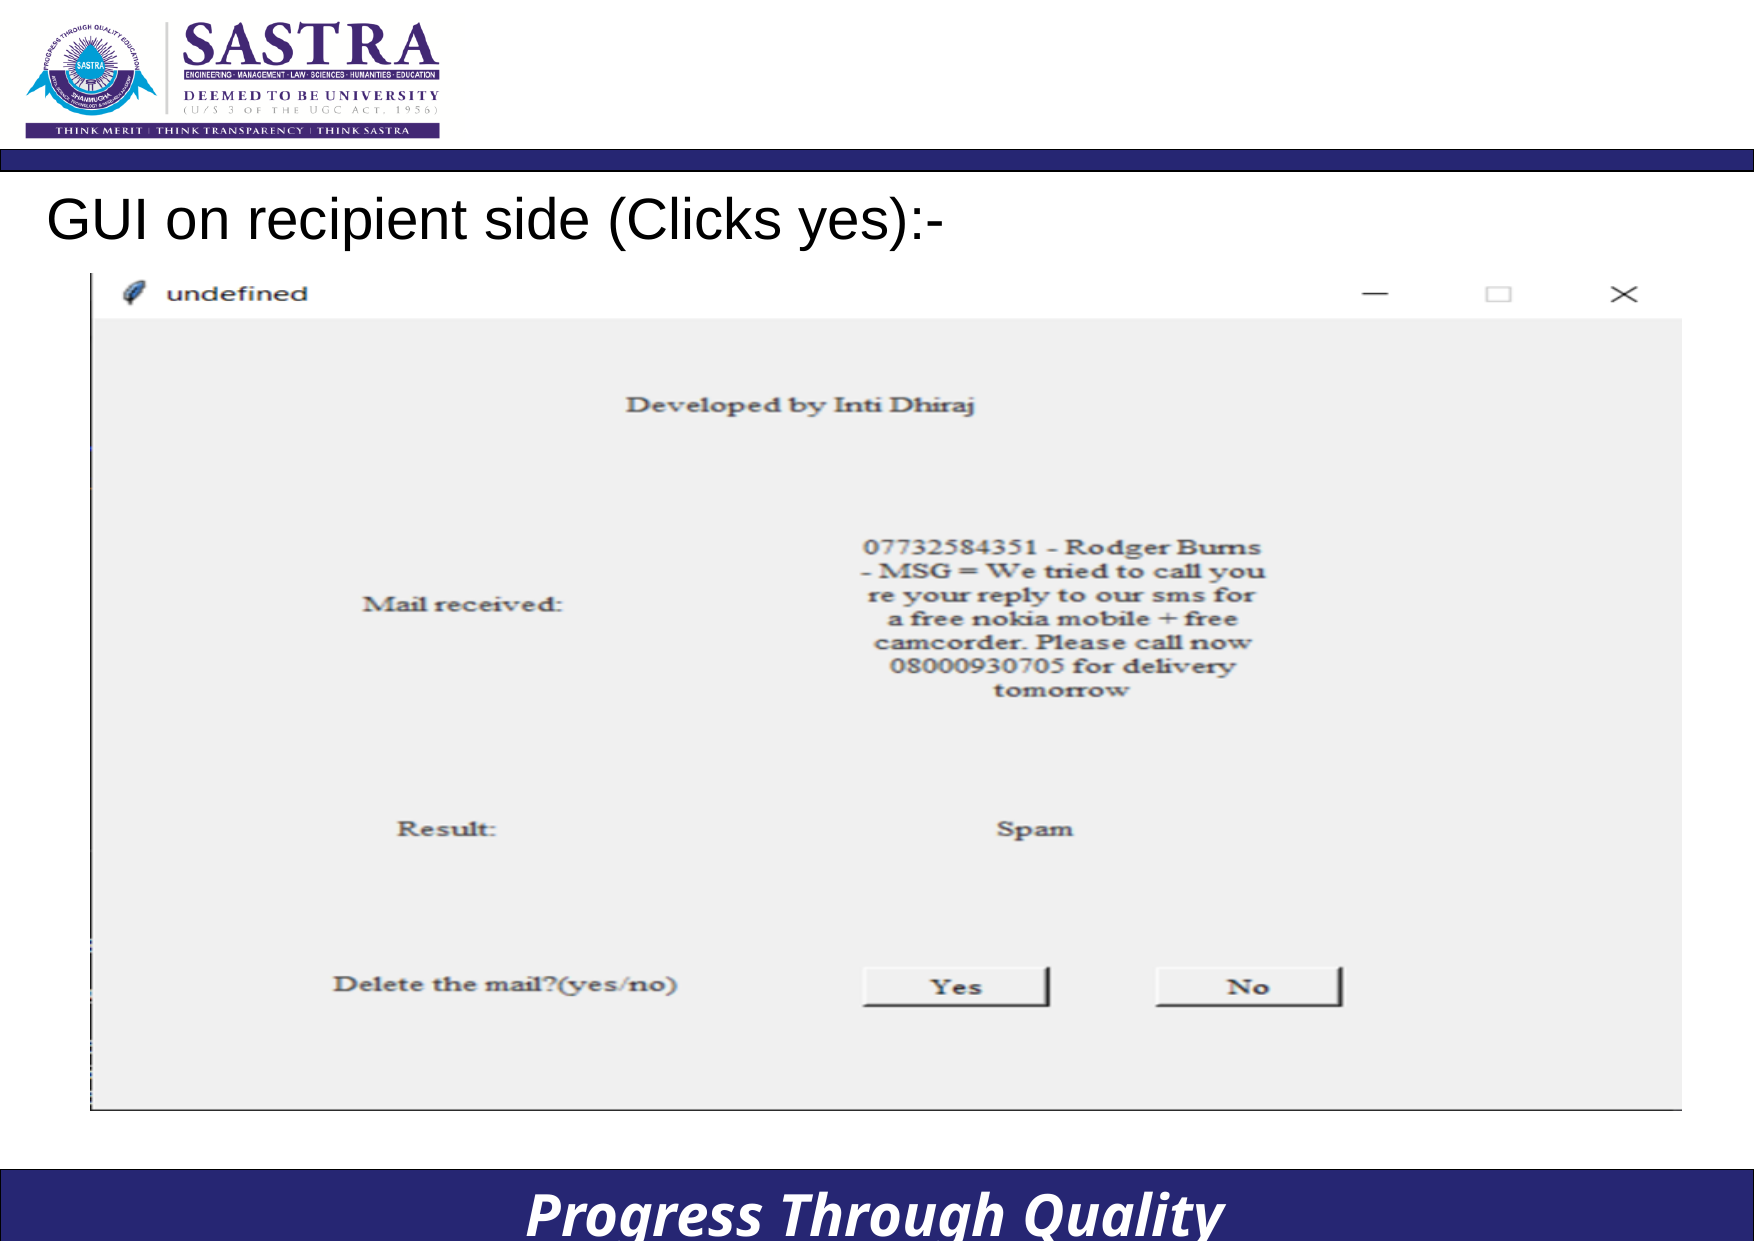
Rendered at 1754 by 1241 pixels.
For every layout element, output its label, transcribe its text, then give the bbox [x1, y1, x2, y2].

picture [90, 273, 1683, 1111]
list GUI on recipient side (Clicks yes):- [29, 179, 1713, 1136]
picture [0, 13, 465, 145]
